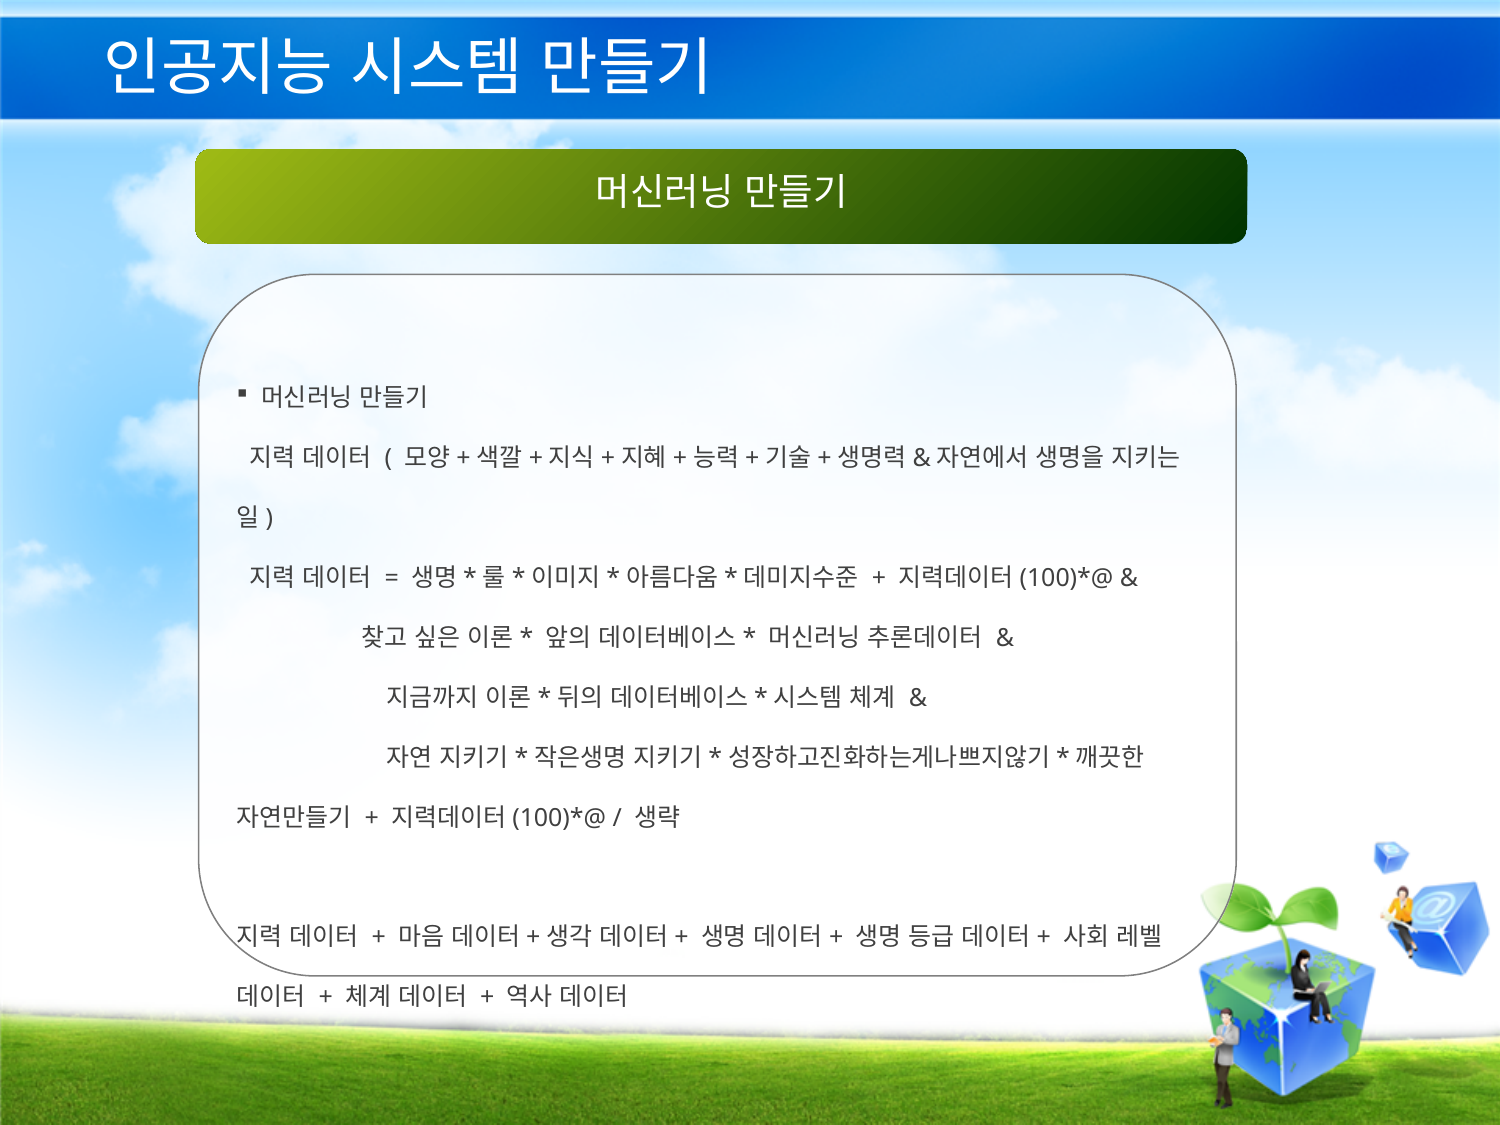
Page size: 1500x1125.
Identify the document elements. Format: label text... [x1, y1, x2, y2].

picture [0, 0, 1500, 1125]
text_box 머신러닝 만들기 지력 데이터 ( 모양+색깔+지식+지혜+능력+기술+생명력&자연에서 생명을 지키는 일) 지력 데이터 = 생명*룰*이미지*아름다움*데미지수준 + 지력데이터(100)*@ & 찾고 싶은 이론* 앞의 데이터베이스* 머신러닝 추론데이터 & 지금까지 이론*뒤의 데이터베이스*시스템 체계 & 자연 지키기*작은생명 지키기*성장하고진화하는게나쁘지않기*깨끗한 자연만들기 + 지력데이터(100)*@ / 생략 지력 데이터 + 마음 데이터+생각 데이터+ 생명 데이터+ 생명 등급 데이터+ 사회 레벨 데이터 + 체계 데이터 + 역사 데이터 [221, 344, 1223, 1125]
text_box [198, 274, 1237, 928]
text_box 머신러닝 만들기 [220, 160, 1224, 221]
text_box [193, 146, 1250, 246]
title 인공지능 시스템 만들기 [88, 19, 1412, 110]
